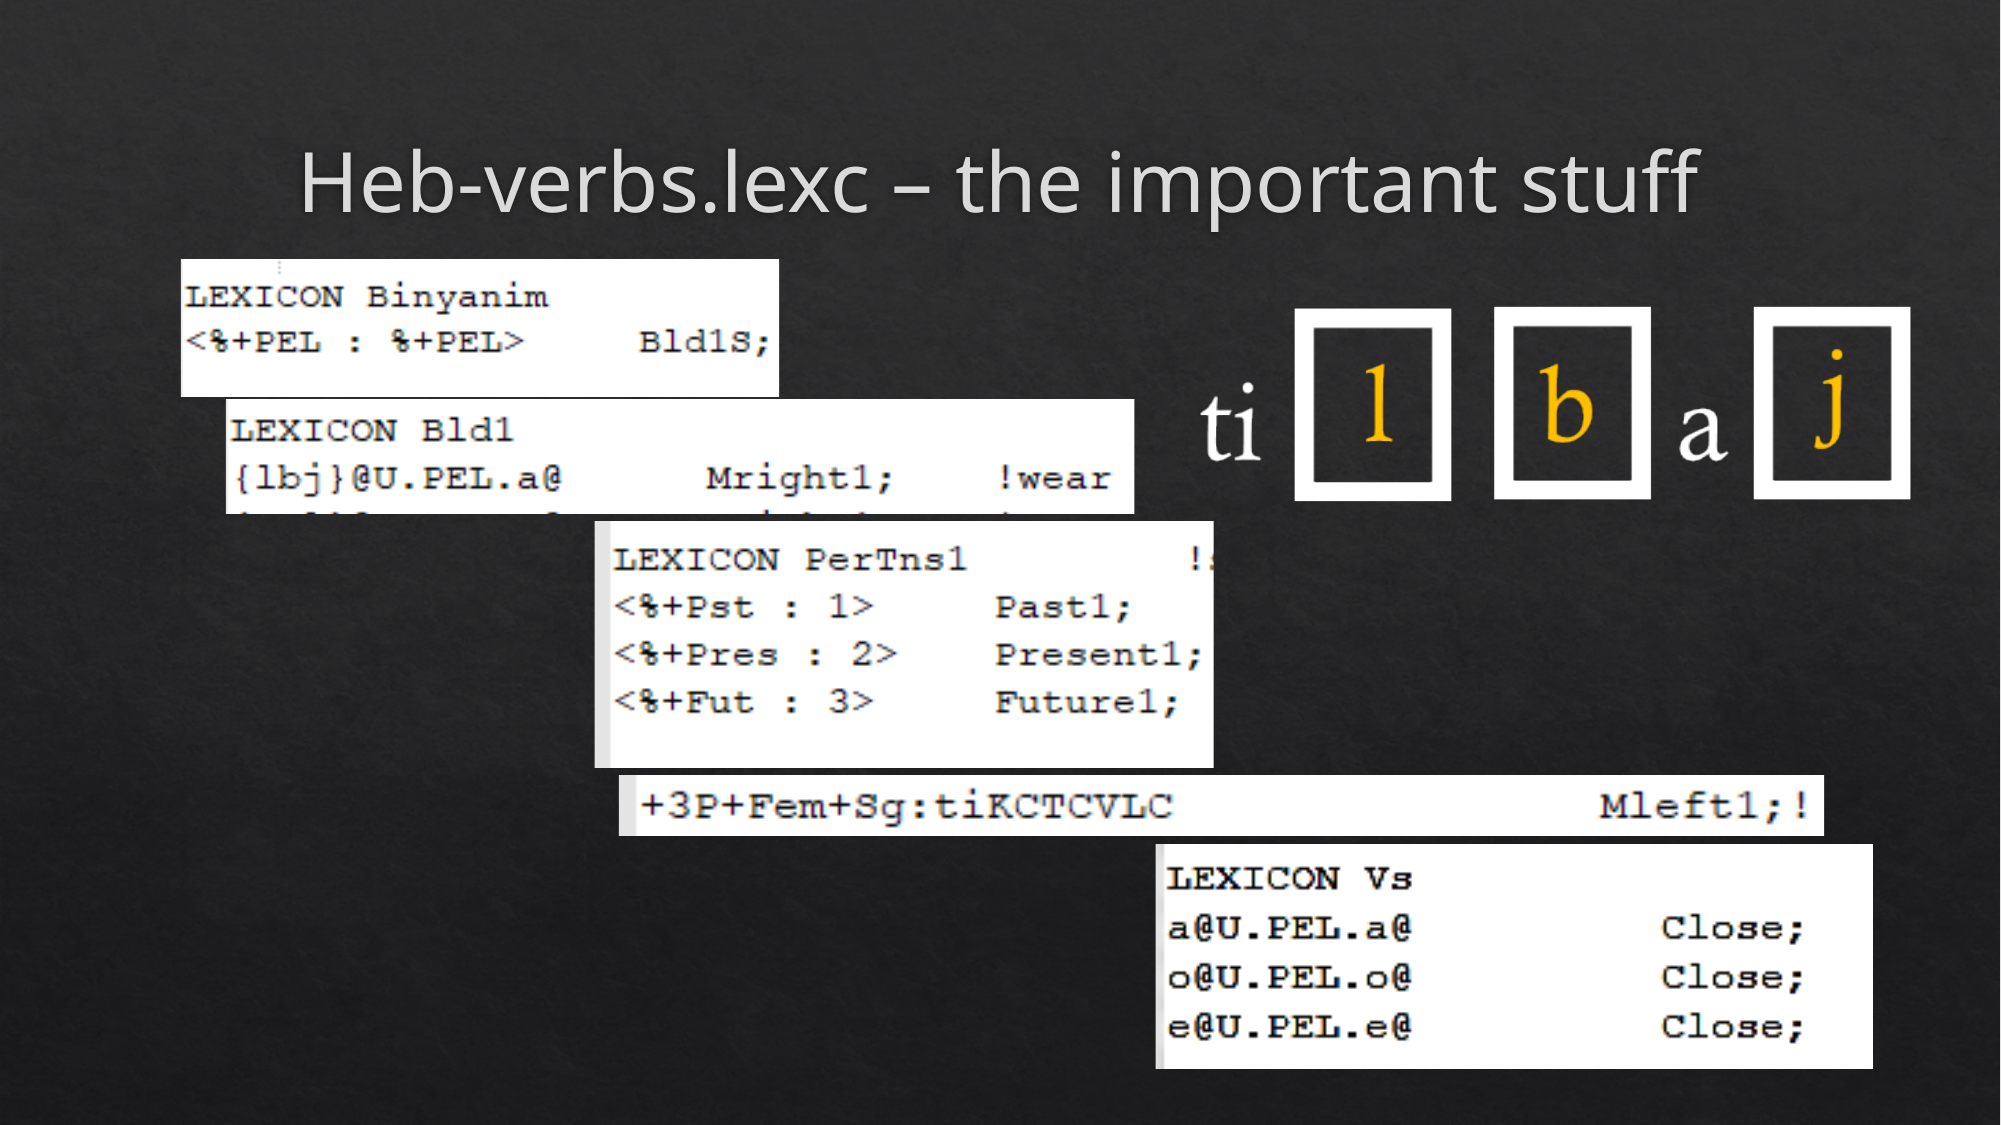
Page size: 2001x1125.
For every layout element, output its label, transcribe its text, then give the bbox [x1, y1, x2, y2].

title Heb-verbs.lexc – the important stuff [149, 99, 1849, 260]
picture [225, 288, 1916, 768]
picture [1155, 843, 1874, 1069]
picture [618, 775, 1825, 837]
picture [180, 258, 780, 397]
